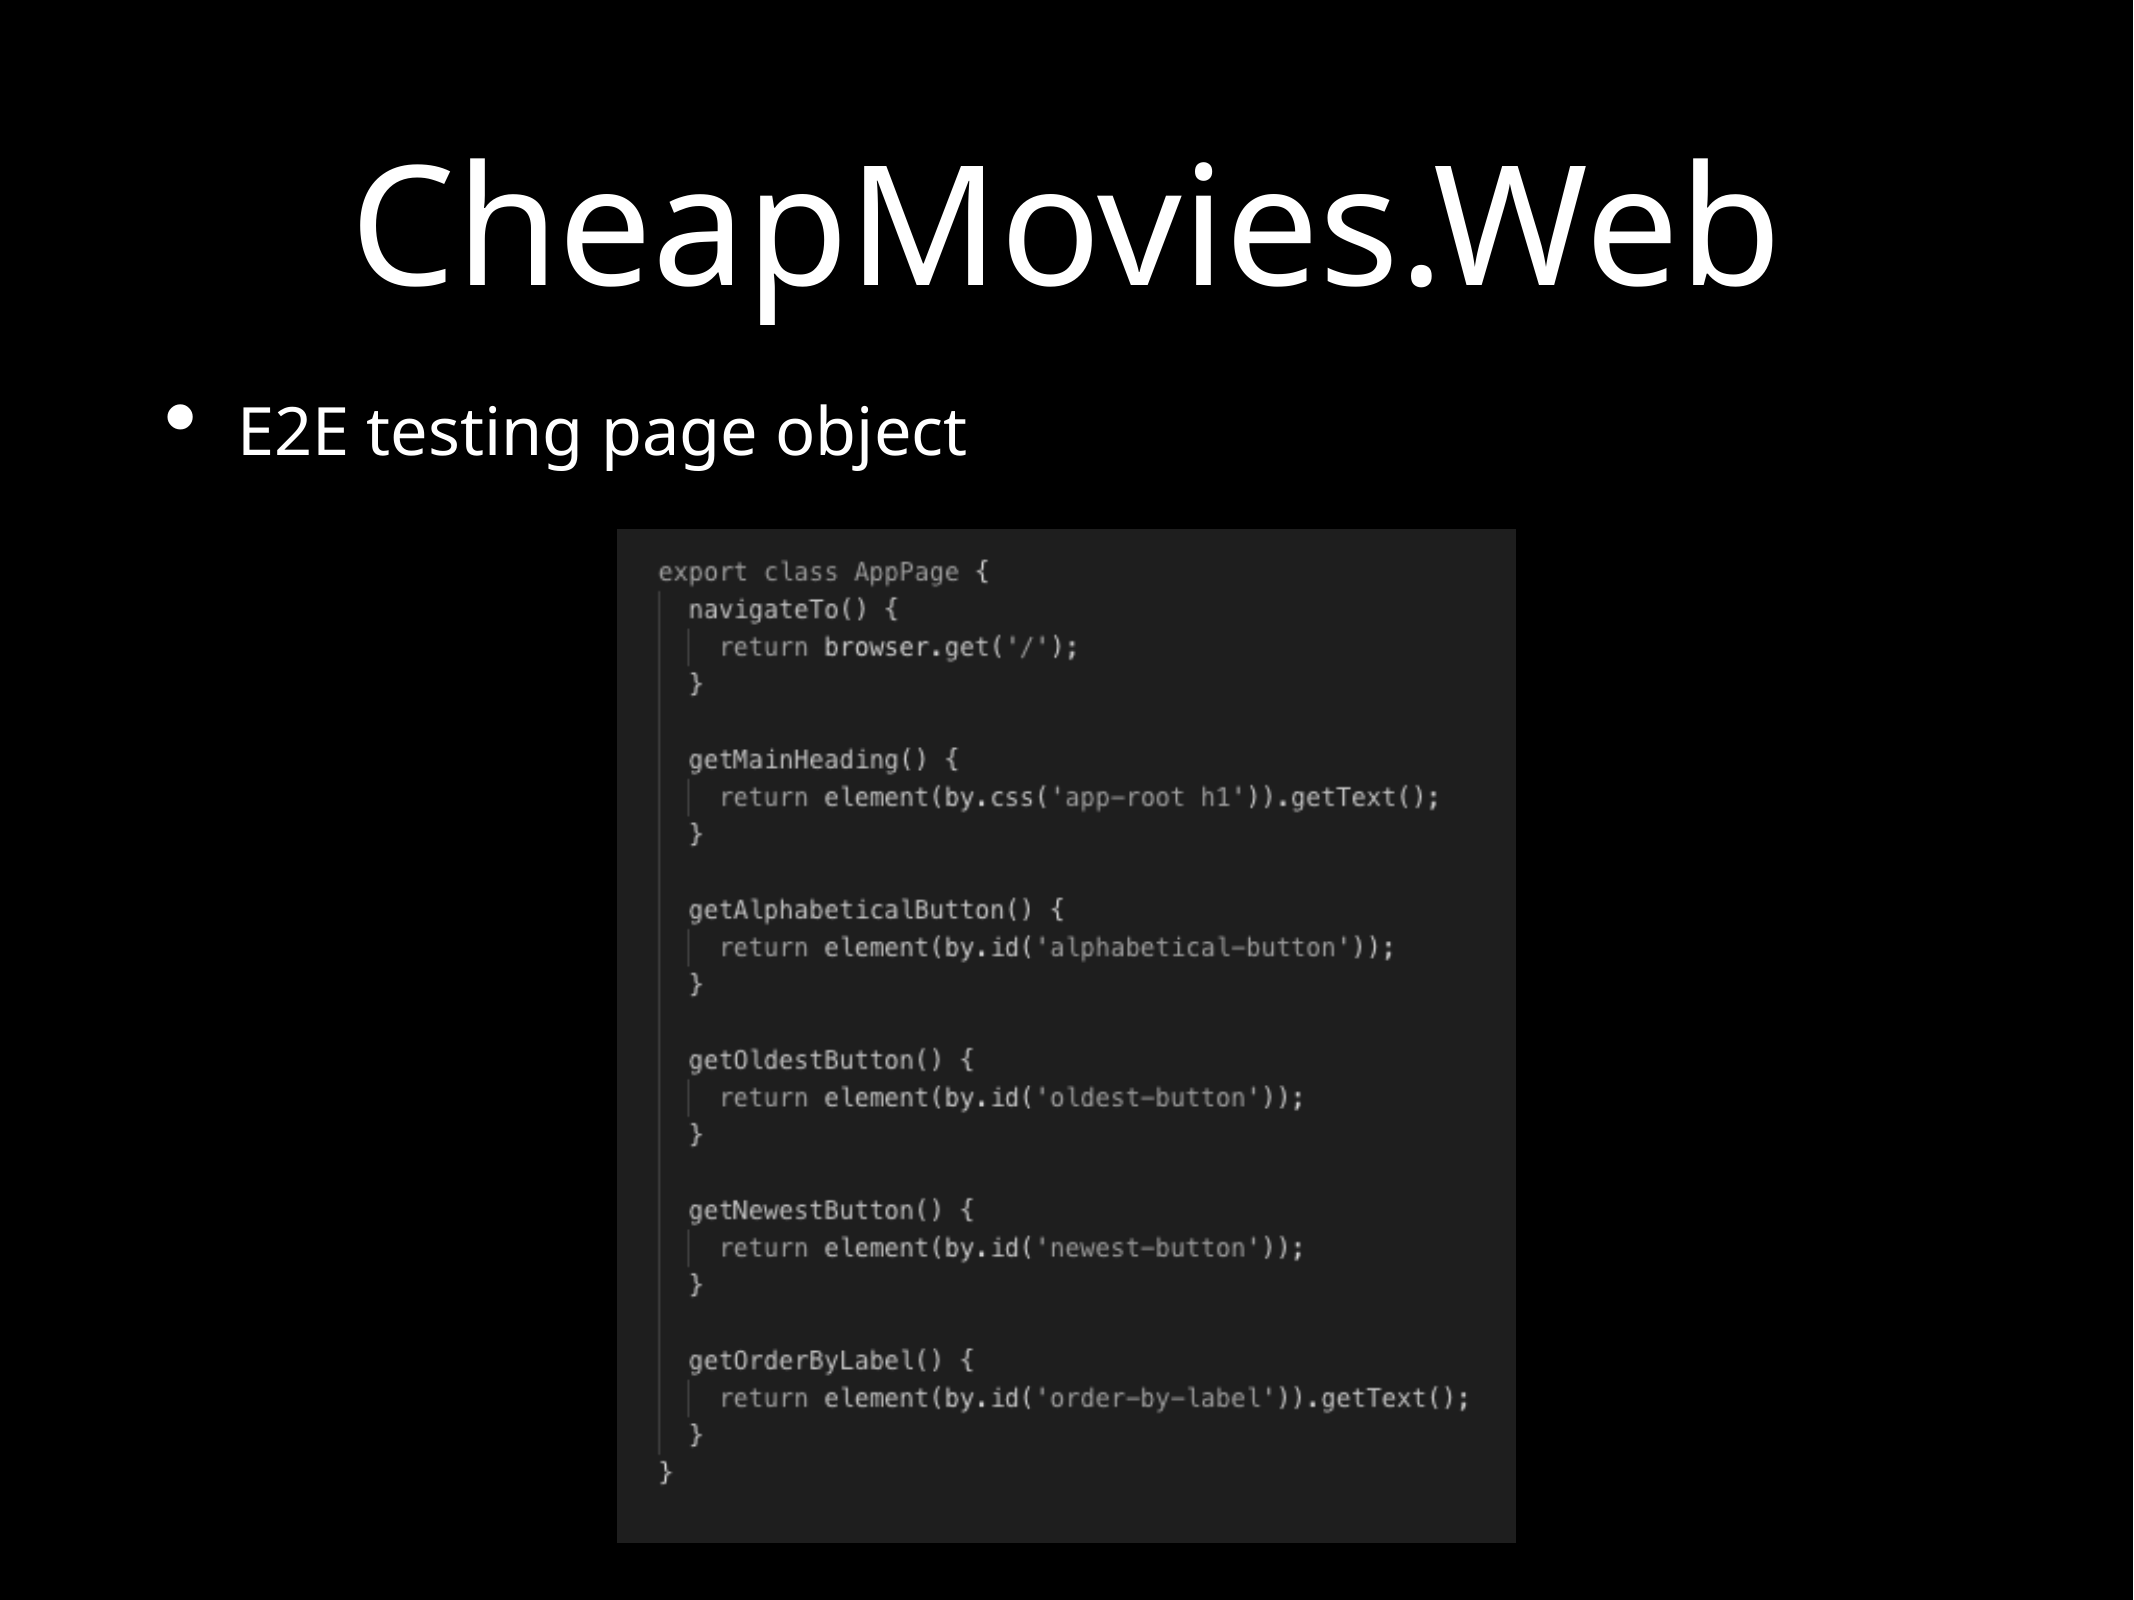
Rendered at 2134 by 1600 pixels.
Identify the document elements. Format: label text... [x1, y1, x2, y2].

title CheapMovies.Web [155, 41, 1978, 332]
picture [617, 529, 1516, 1543]
list E2E testing page object [155, 332, 1978, 524]
